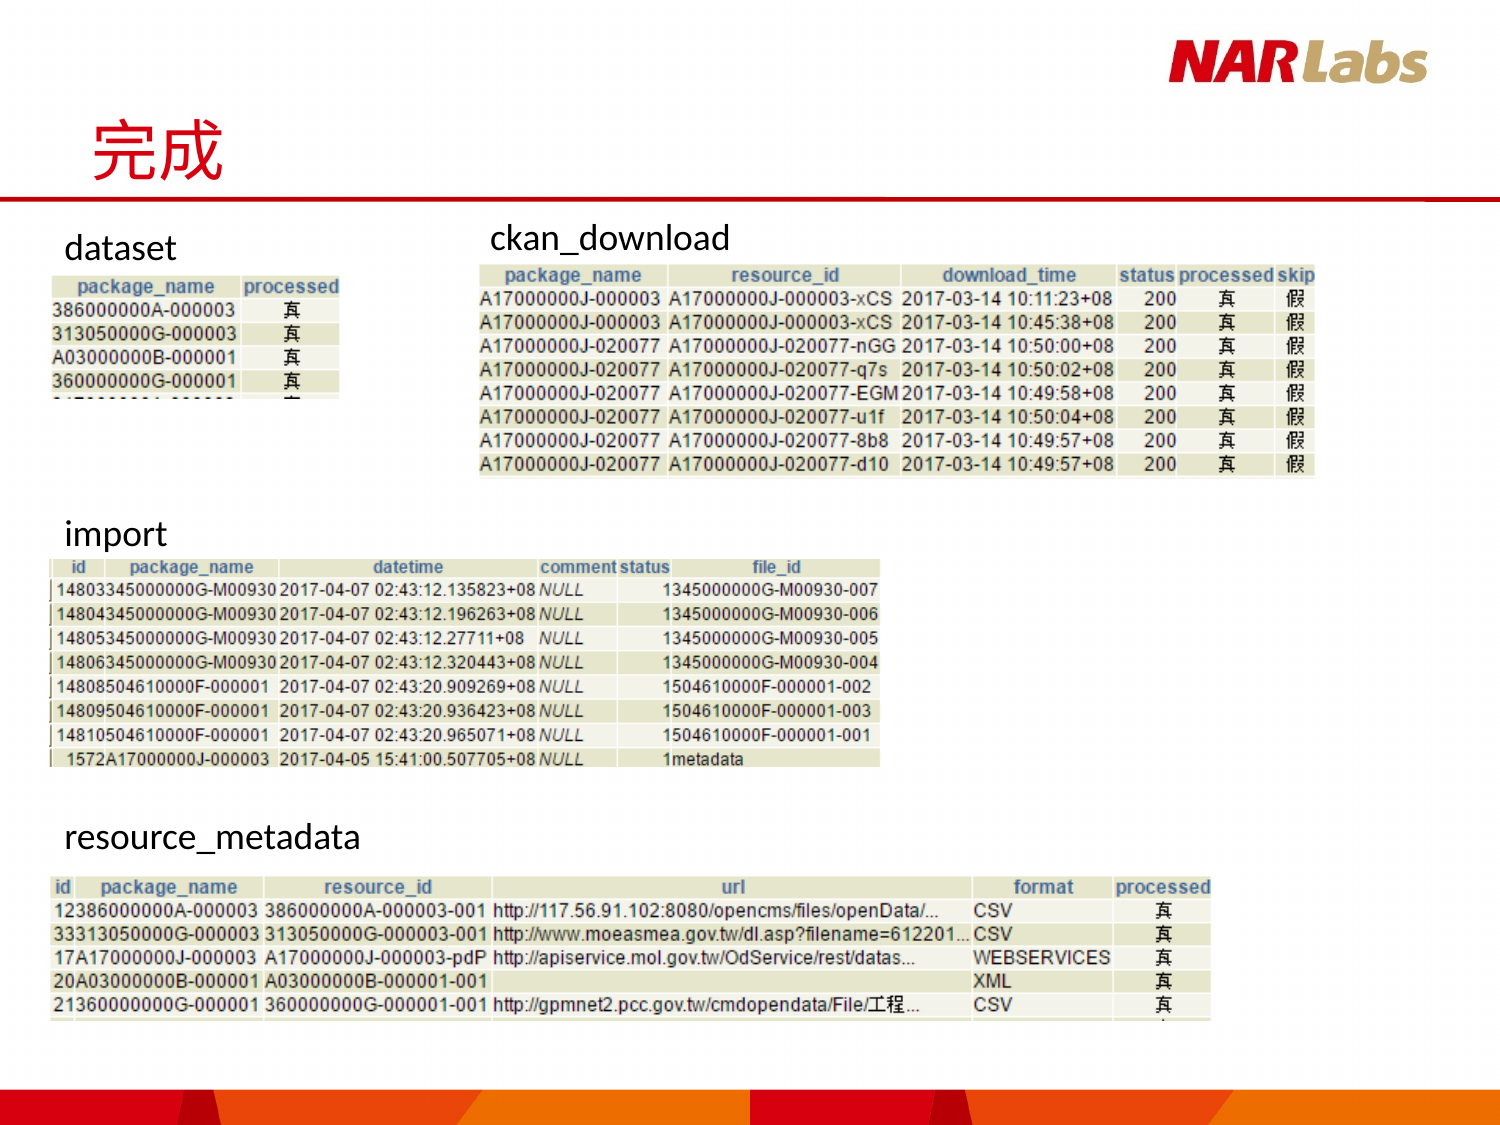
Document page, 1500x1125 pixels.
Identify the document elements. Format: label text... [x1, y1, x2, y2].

picture [0, 202, 1500, 1125]
text_box import [49, 501, 529, 559]
text_box resource_metadata [49, 805, 529, 865]
picture [0, 0, 1500, 197]
text_box ckan_download [475, 205, 954, 260]
title 完成 [76, 101, 1427, 197]
text_box dataset [49, 215, 475, 276]
